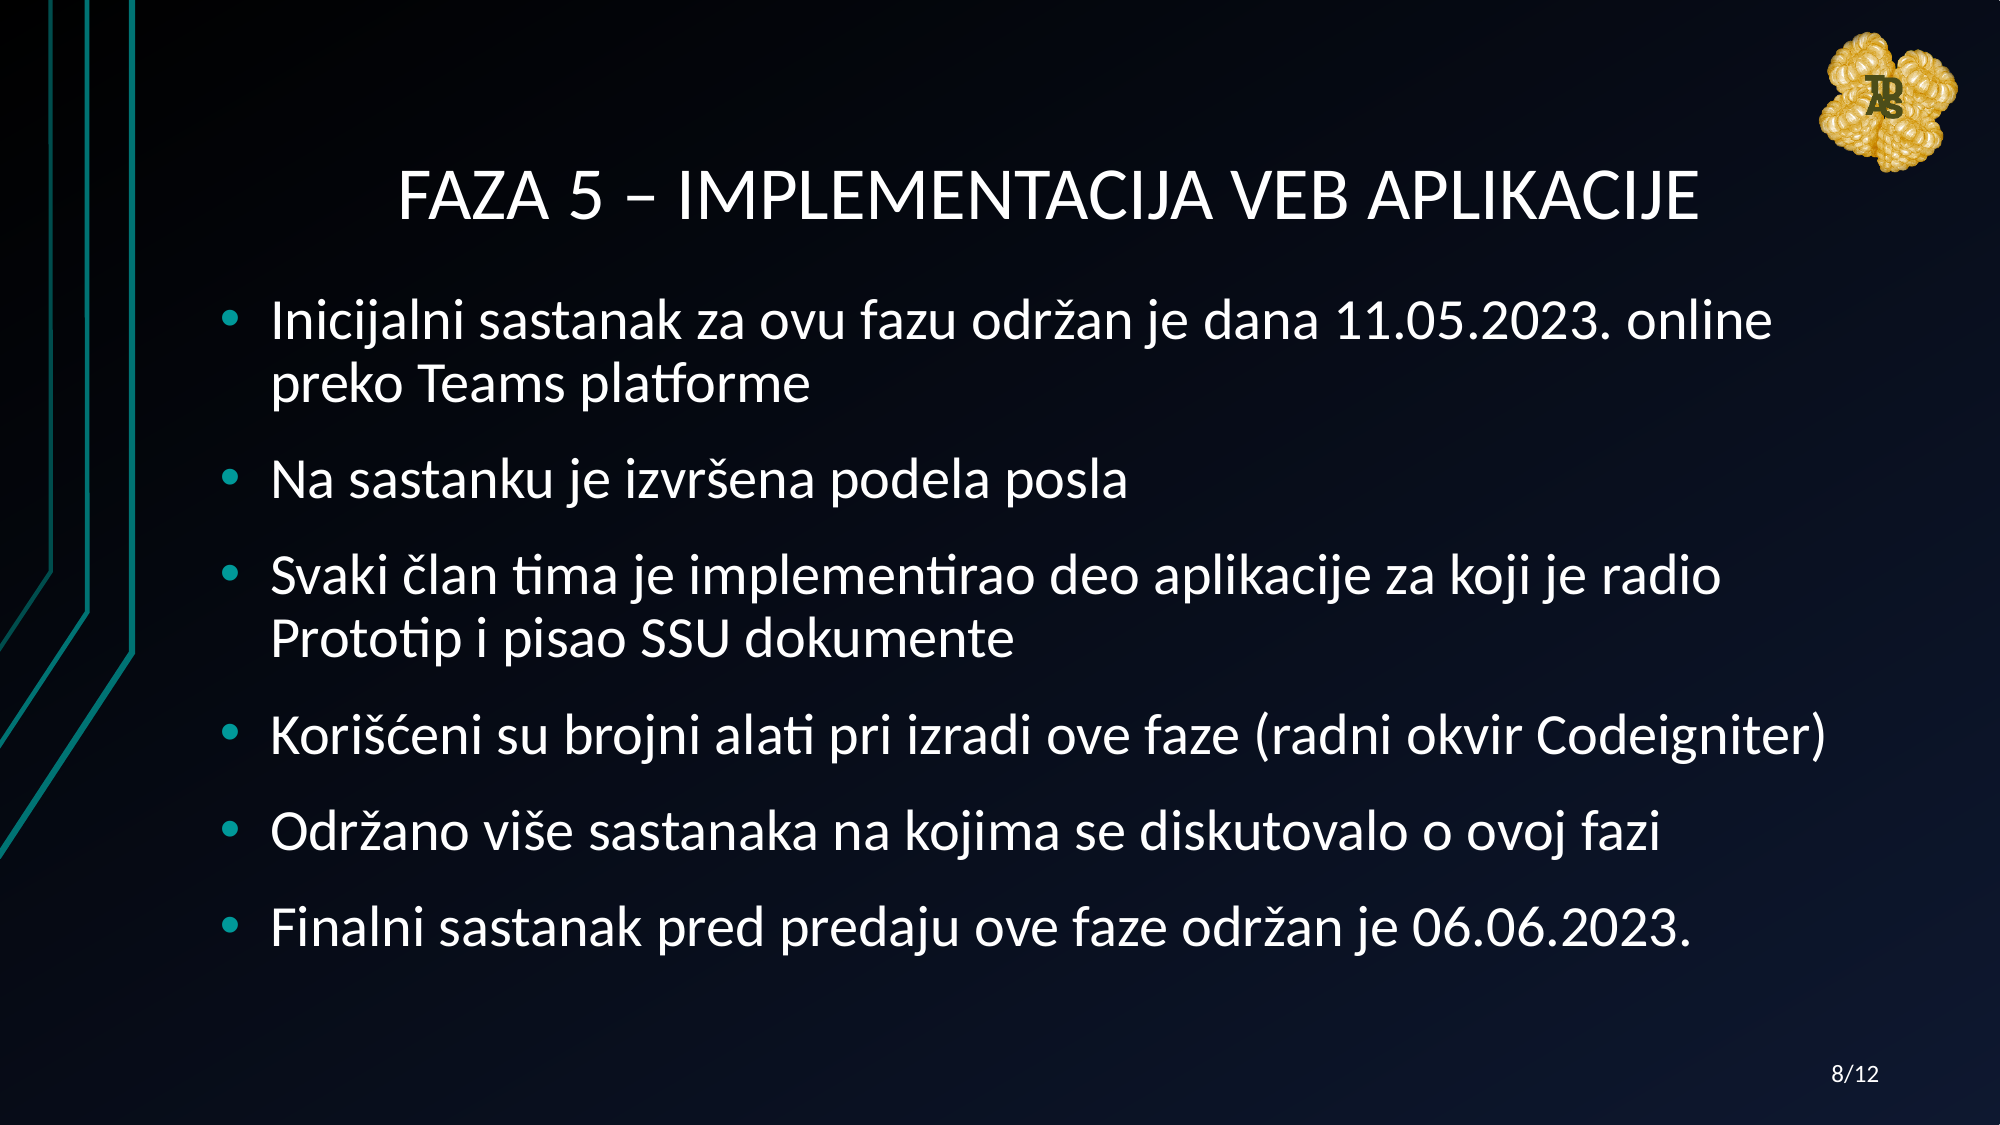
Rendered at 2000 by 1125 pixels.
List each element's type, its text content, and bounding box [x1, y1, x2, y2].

title FAZA 5 – IMPLEMENTACIJA VEB APLIKACIJE [199, 45, 1900, 246]
picture [1776, 1, 2000, 203]
slide_number 8/12 [1732, 1042, 1900, 1103]
list Inicijalni sastanak za ovu fazu održan je dana 11.05.2023. online preko Teams platforme Na sastanku je izvršena podela posla Svaki član tima je implementirao deo aplikacije za koji je radio Prototip i pisao SSU dokumente Korišćeni su brojni alati pri izradi ove faze (radni okvir Codeigniter) Održano više sastanaka na kojima se diskutovalo o ovoj fazi Finalni sastanak pred predaju ove faze održan je 06.06.2023. [199, 279, 1900, 1012]
